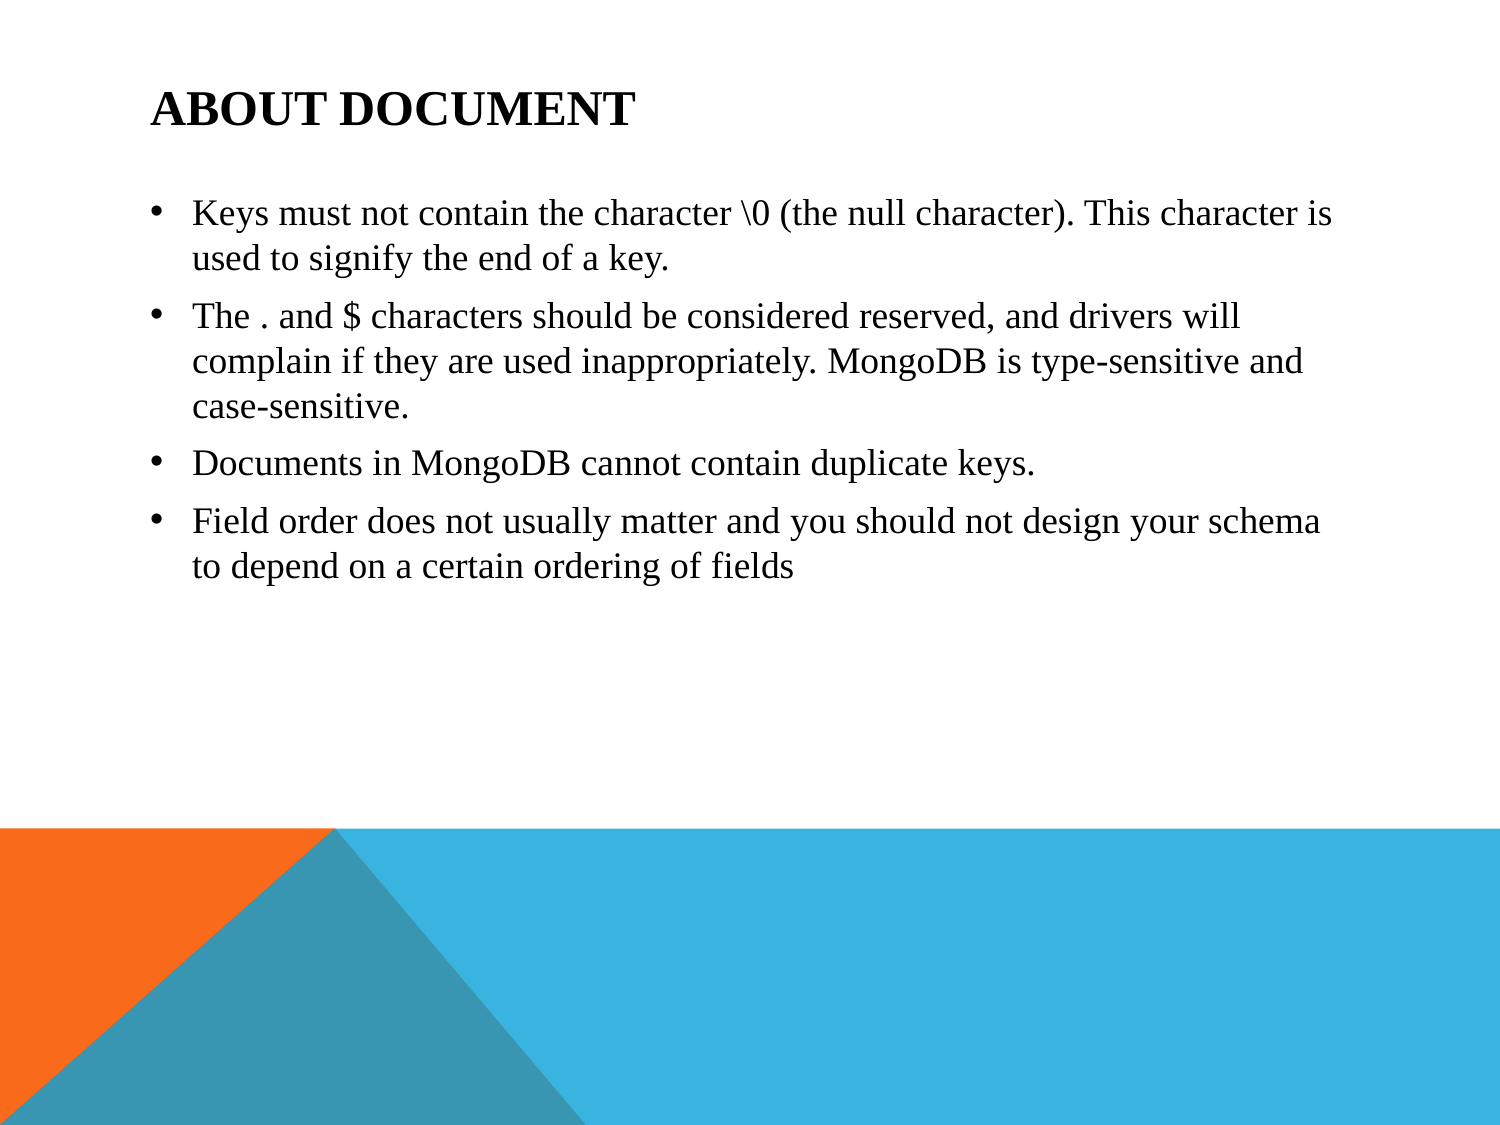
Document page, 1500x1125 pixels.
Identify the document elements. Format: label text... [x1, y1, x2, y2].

list Keys must not contain the character \0 (the null character). This character is used to signify the end of a key. The . and $ characters should be considered reserved, and drivers will complain if they are used inappropriately. MongoDB is type-sensitive and case-sensitive. Documents in MongoDB cannot contain duplicate keys. Field order does not usually matter and you should not design your schema to depend on a certain ordering of fields [135, 180, 1369, 768]
title About Document [135, 60, 1369, 150]
